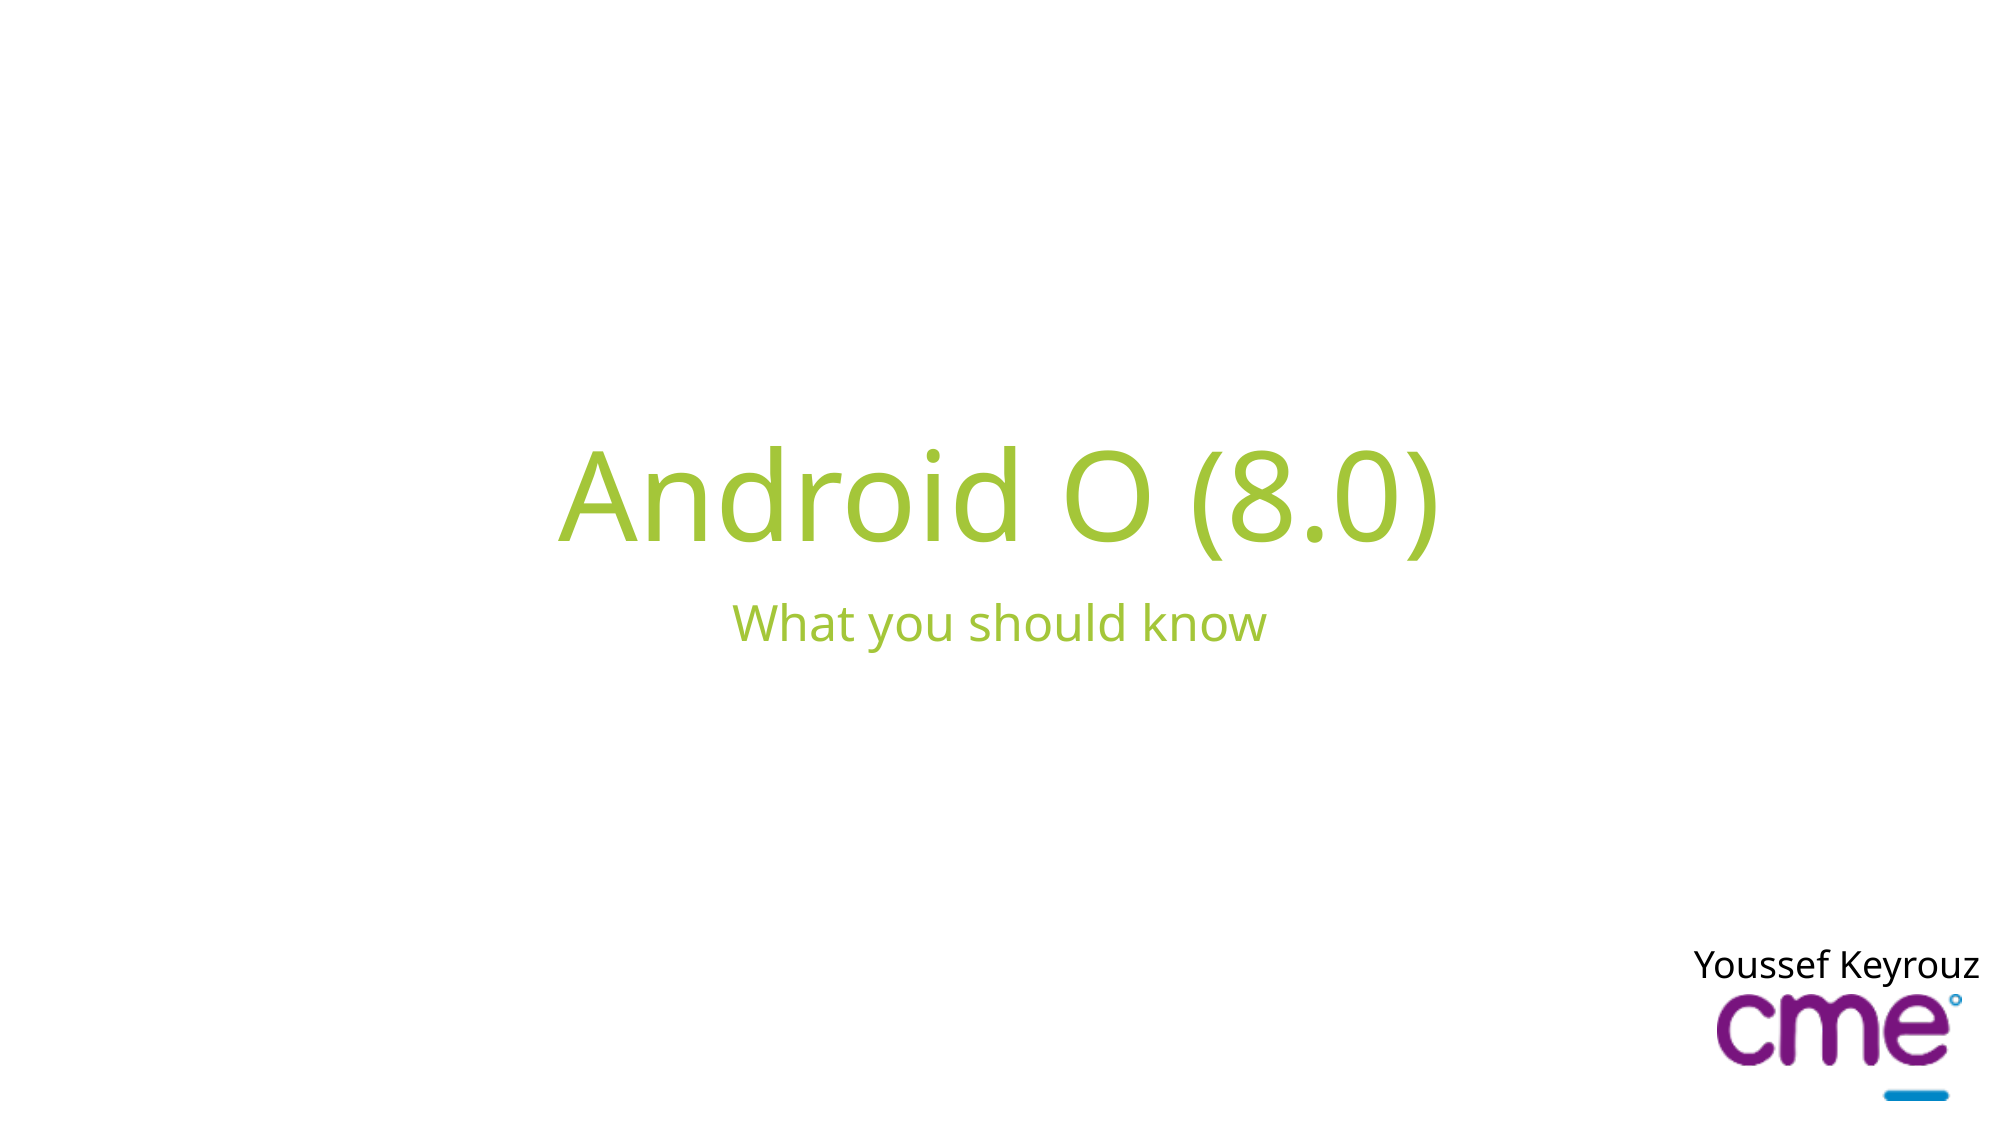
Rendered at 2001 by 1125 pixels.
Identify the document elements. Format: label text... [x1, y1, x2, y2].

subtitle What you should know [249, 590, 1750, 863]
text_box Youssef Keyrouz [1679, 933, 1996, 994]
picture [1717, 993, 1962, 1101]
title Android O (8.0) [249, 184, 1750, 576]
